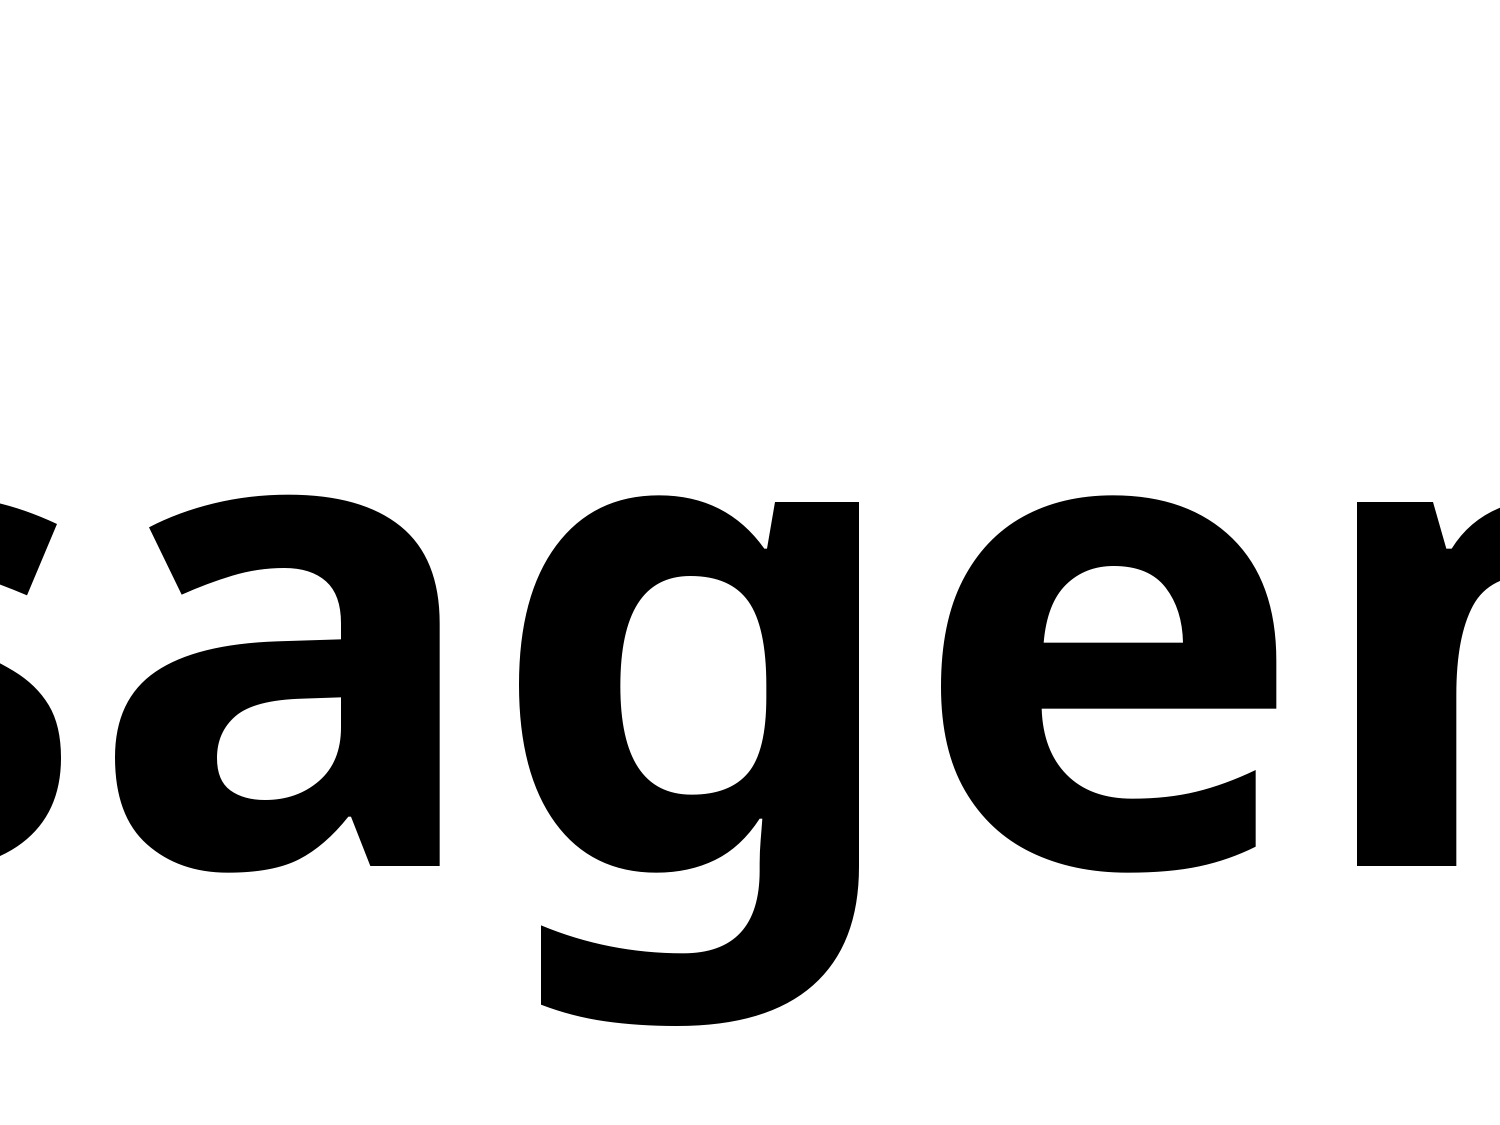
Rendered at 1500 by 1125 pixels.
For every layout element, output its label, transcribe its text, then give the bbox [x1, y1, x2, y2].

text_box sagen [74, 149, 1425, 1050]
